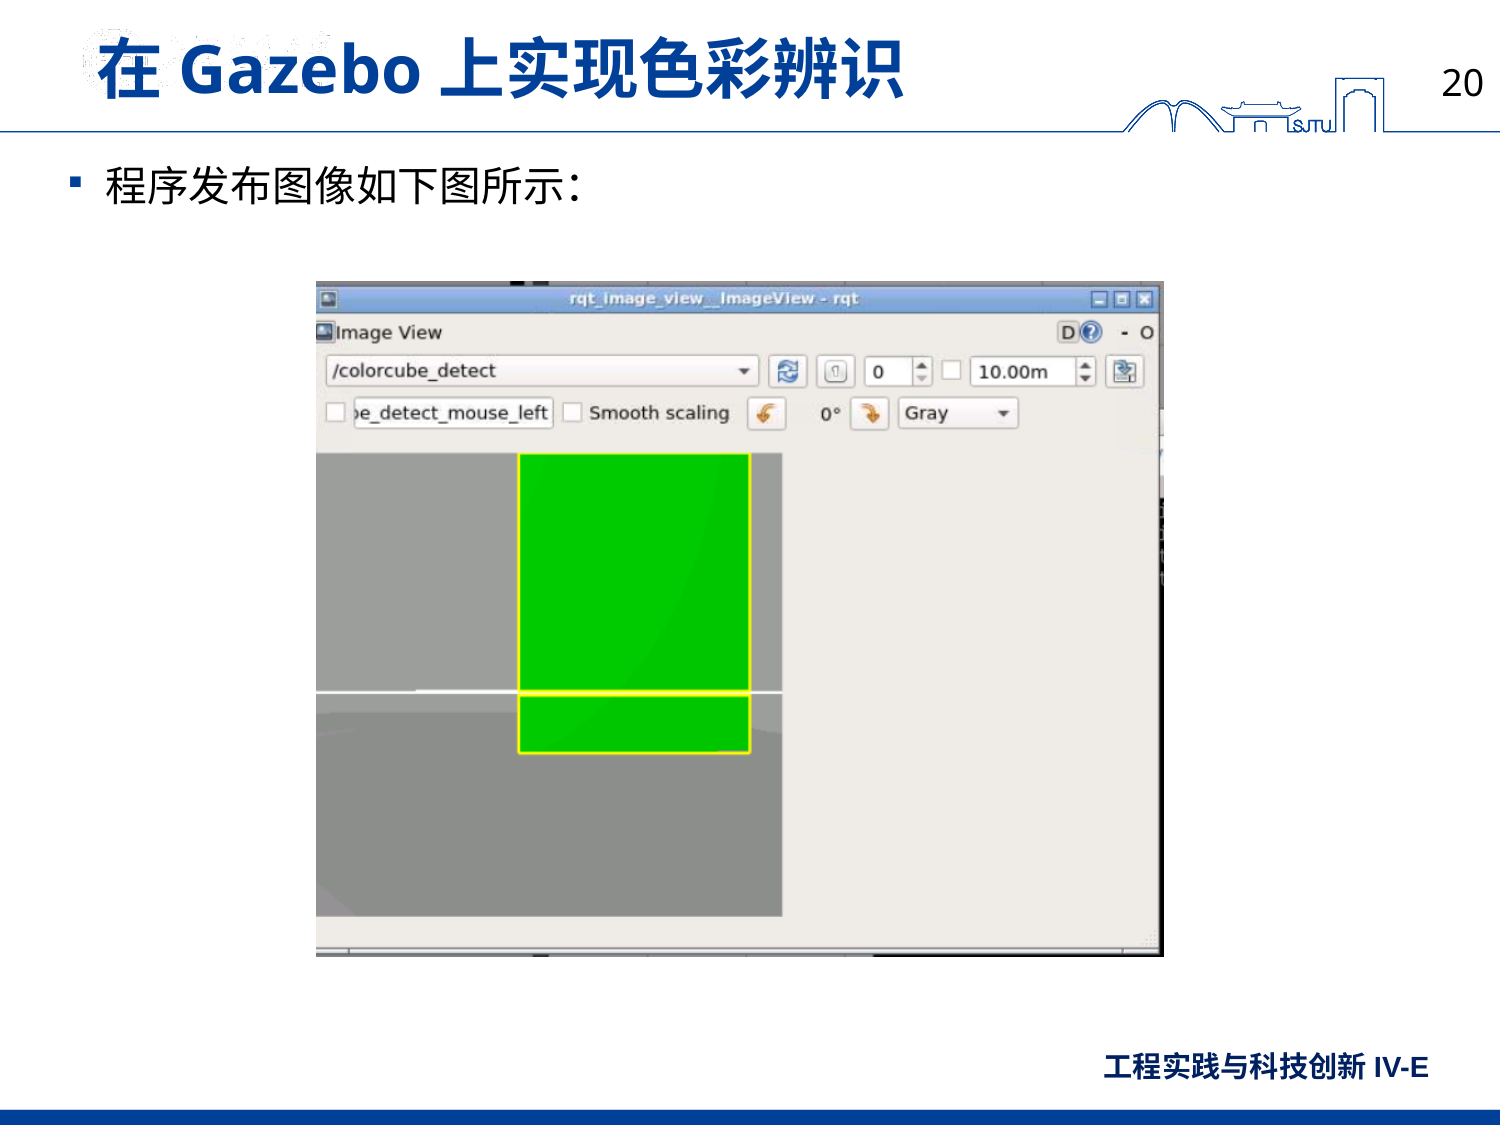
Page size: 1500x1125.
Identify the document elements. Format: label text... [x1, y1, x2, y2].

picture [316, 281, 1164, 957]
list 程序发布图像如下图所示： [53, 142, 1427, 1095]
text_box 20 [1426, 51, 1500, 97]
title 在Gazebo上实现色彩辨识 [81, 25, 1455, 120]
